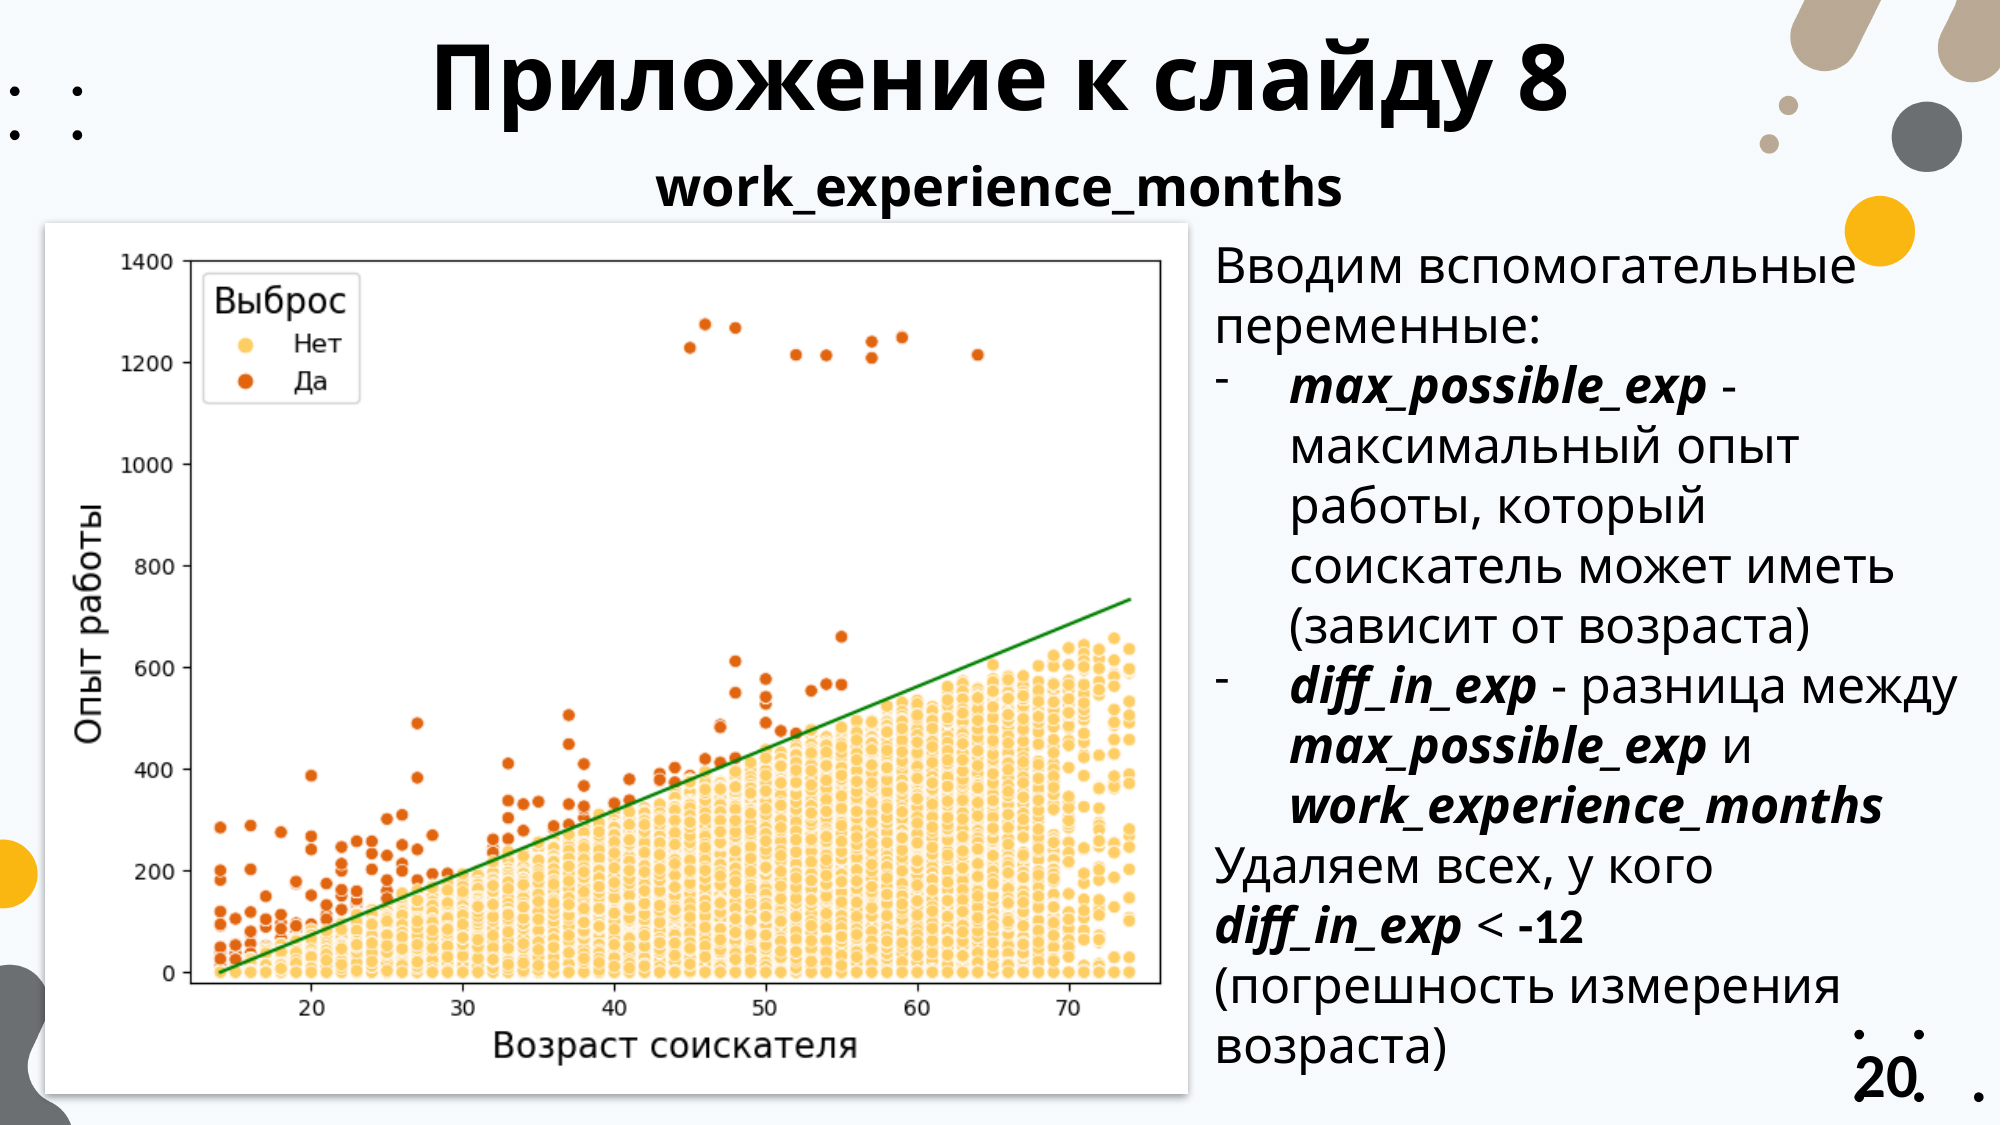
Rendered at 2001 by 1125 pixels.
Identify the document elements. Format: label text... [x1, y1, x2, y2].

text_box Вводим вспомогательные переменные: max_possible_exp - максимальный опыт работы, который соискатель может иметь (зависит от возраста) diff_in_exp - разница между max_possible_exp и work_experience_months Удаляем всех, у кого diff_in_exp < -12 (погрешность измерения возраста) [1199, 225, 1975, 1081]
text_box work_experience_months [616, 145, 1384, 226]
picture [0, 0, 2000, 1125]
title Приложение к слайду 8 [137, 16, 1863, 145]
slide_number 20 [1483, 1081, 1934, 1103]
